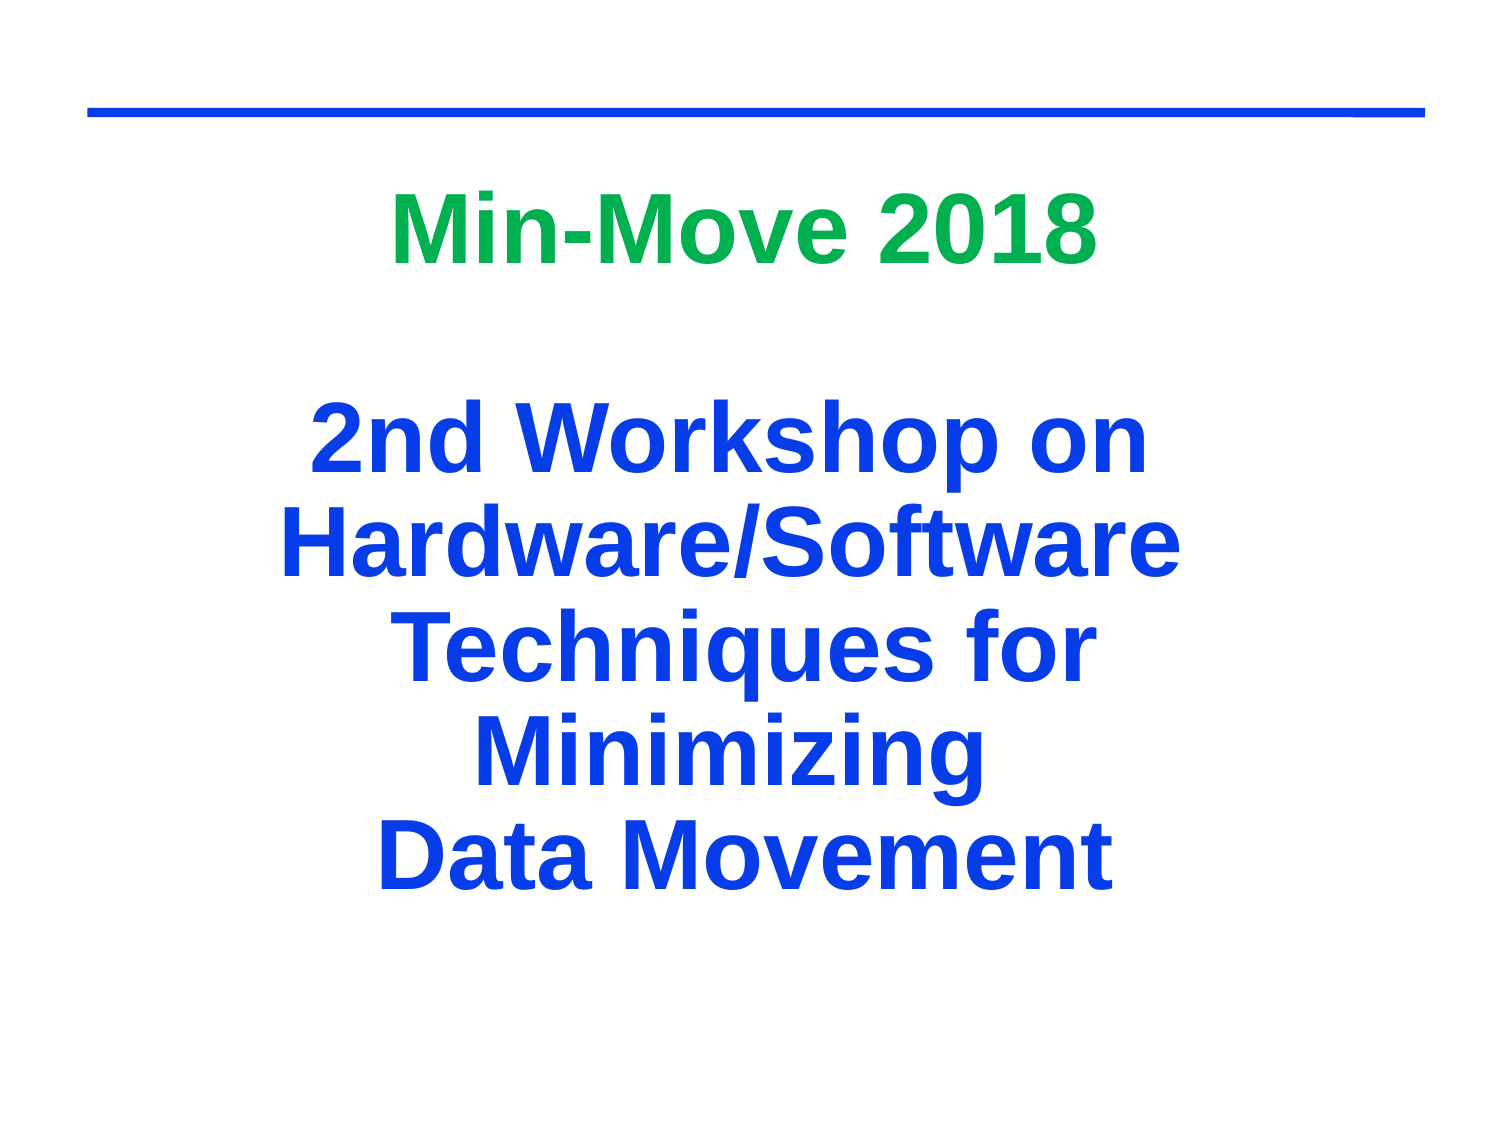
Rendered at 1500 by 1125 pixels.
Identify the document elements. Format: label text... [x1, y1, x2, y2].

title Min-Move 2018 2nd Workshop on Hardware/Software Techniques for Minimizing Data Movement [261, 171, 1228, 920]
